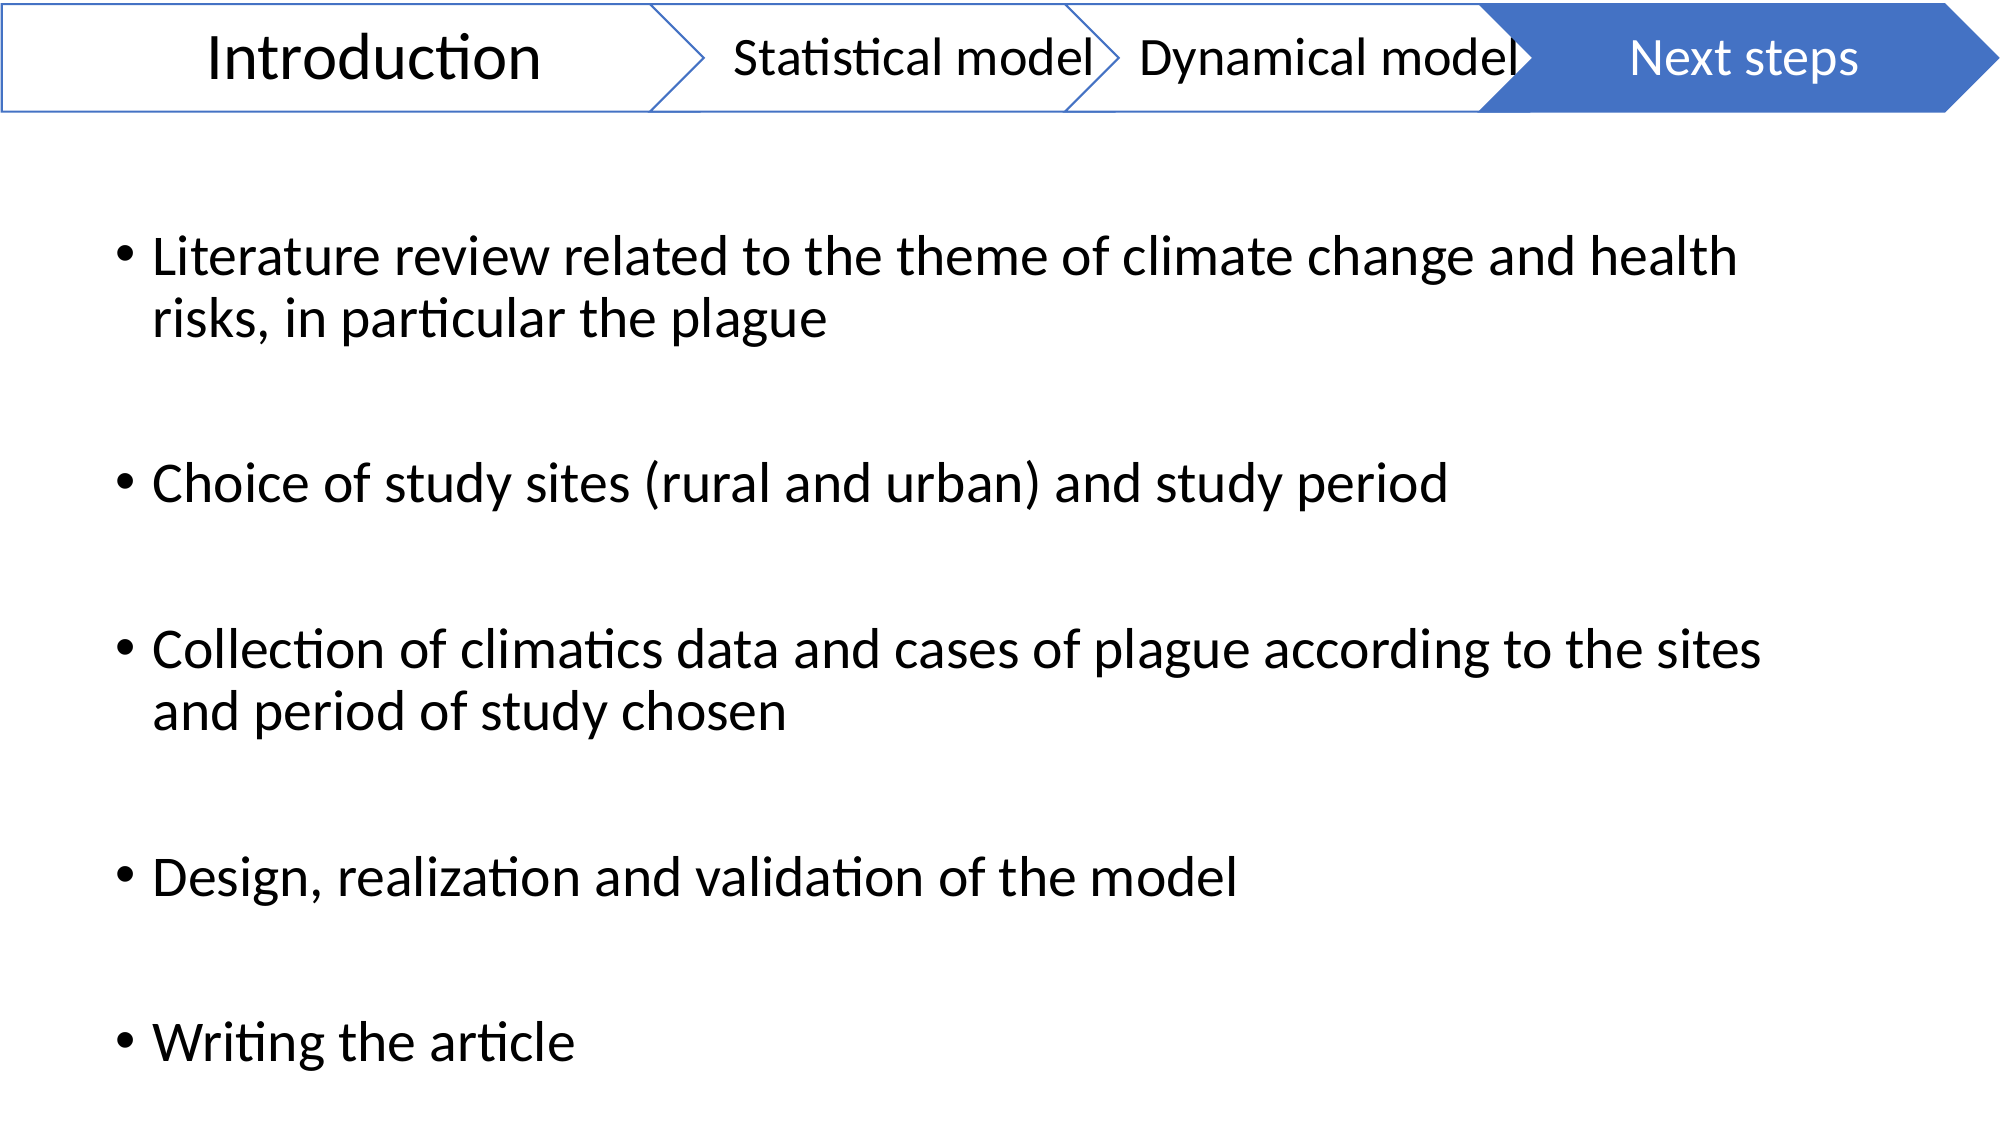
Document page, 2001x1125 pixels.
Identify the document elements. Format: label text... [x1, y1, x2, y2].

text_box Dynamical model [1062, 3, 1531, 113]
text_box Next steps [1477, 3, 2000, 113]
text_box Statistical model [647, 3, 1116, 113]
text_box Introduction [0, 3, 701, 113]
list Literature review related to the theme of climate change and health risks, in particular the plague Choice of study sites (rural and urban) and study period Collection of climatics data and cases of plague according to the sites and period of study chosen Design, realization and validation of the model Writing the article [100, 217, 1826, 1084]
